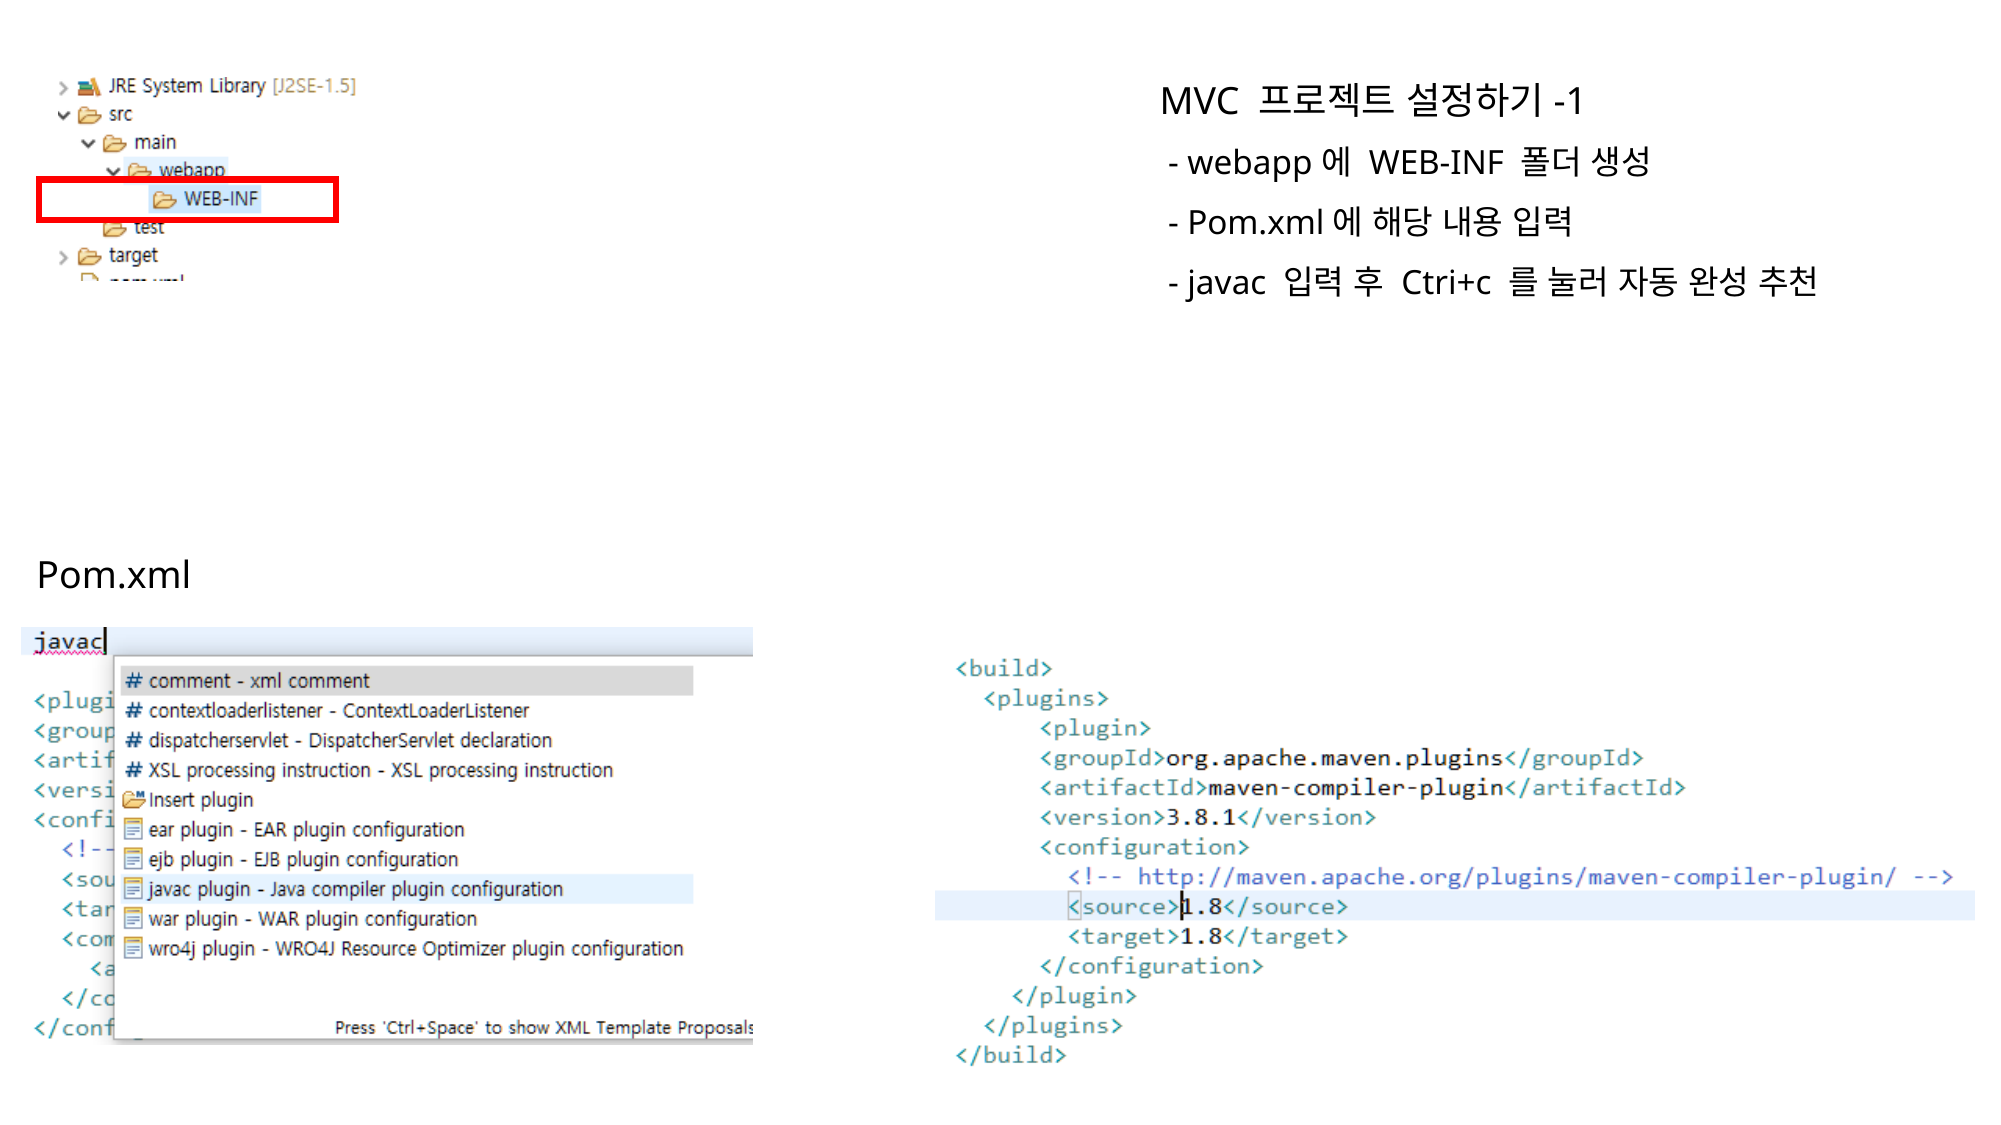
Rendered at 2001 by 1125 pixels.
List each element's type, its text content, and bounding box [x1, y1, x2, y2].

picture [21, 627, 753, 1045]
picture [58, 77, 479, 281]
picture [935, 645, 1975, 1074]
text_box Pom.xml [21, 521, 866, 604]
text_box [38, 178, 58, 221]
text_box MVC 프로젝트 설정하기-1 - webapp에 WEB-INF 폴더 생성 - Pom.xml에 해당 내용 입력 - javac 입력 후 Ctri+c 를 눌러 자동 완성 추천 [1144, 46, 2000, 309]
